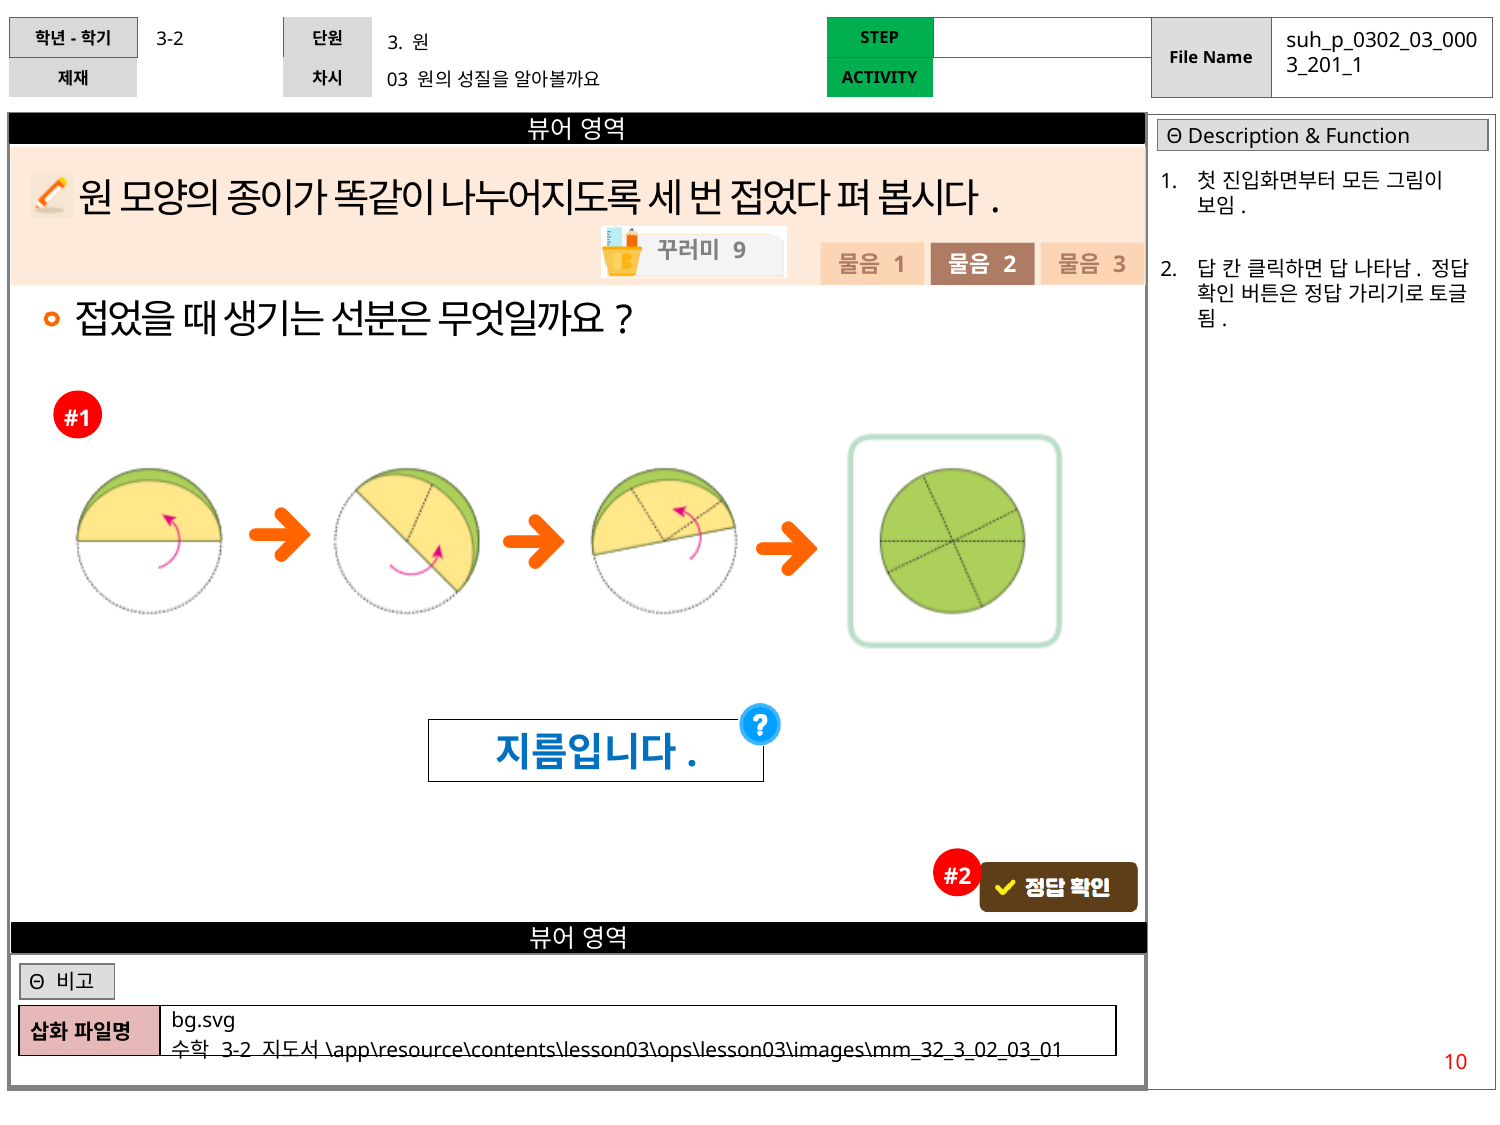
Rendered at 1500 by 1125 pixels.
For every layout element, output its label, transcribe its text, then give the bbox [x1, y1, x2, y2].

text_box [51, 379, 1082, 674]
text_box 3-2 [141, 18, 284, 55]
table_header 삽화 파일명 [20, 1006, 159, 1055]
text_box suh_p_0302_03_0003_201_1 [1271, 18, 1500, 84]
text_box [9, 145, 1148, 288]
text_box 3. 원 [372, 23, 828, 48]
table_header bg.svg 수학 3-2 지도서\app\resource\contents\lesson03\ops\lesson03\images\mm_32_3_02_03_01 [161, 1006, 1115, 1055]
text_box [601, 225, 797, 278]
text_box 접었을 때 생기는 선분은 무엇일까요? [59, 286, 991, 349]
table_header Θ Description & Function [1158, 120, 1487, 150]
text_box 원 모양의 종이가 똑같이 나누어지도록 세 번 접었다 펴 봅시다. [63, 165, 1145, 228]
picture [737, 702, 781, 746]
text_box 지름입니다. [428, 719, 764, 782]
text_box #2 [931, 846, 979, 899]
picture [977, 859, 1141, 913]
picture [31, 173, 73, 218]
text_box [820, 242, 1145, 286]
text_box 03 원의 성질을 알아볼까요 [372, 60, 821, 96]
picture [40, 307, 61, 329]
text_box 첫 진입화면부터 모든 그림이 보임. 답 칸 클릭하면 답 나타남. 정답 확인 버튼은 정답 가리기로 토글 됨. [1145, 160, 1500, 338]
